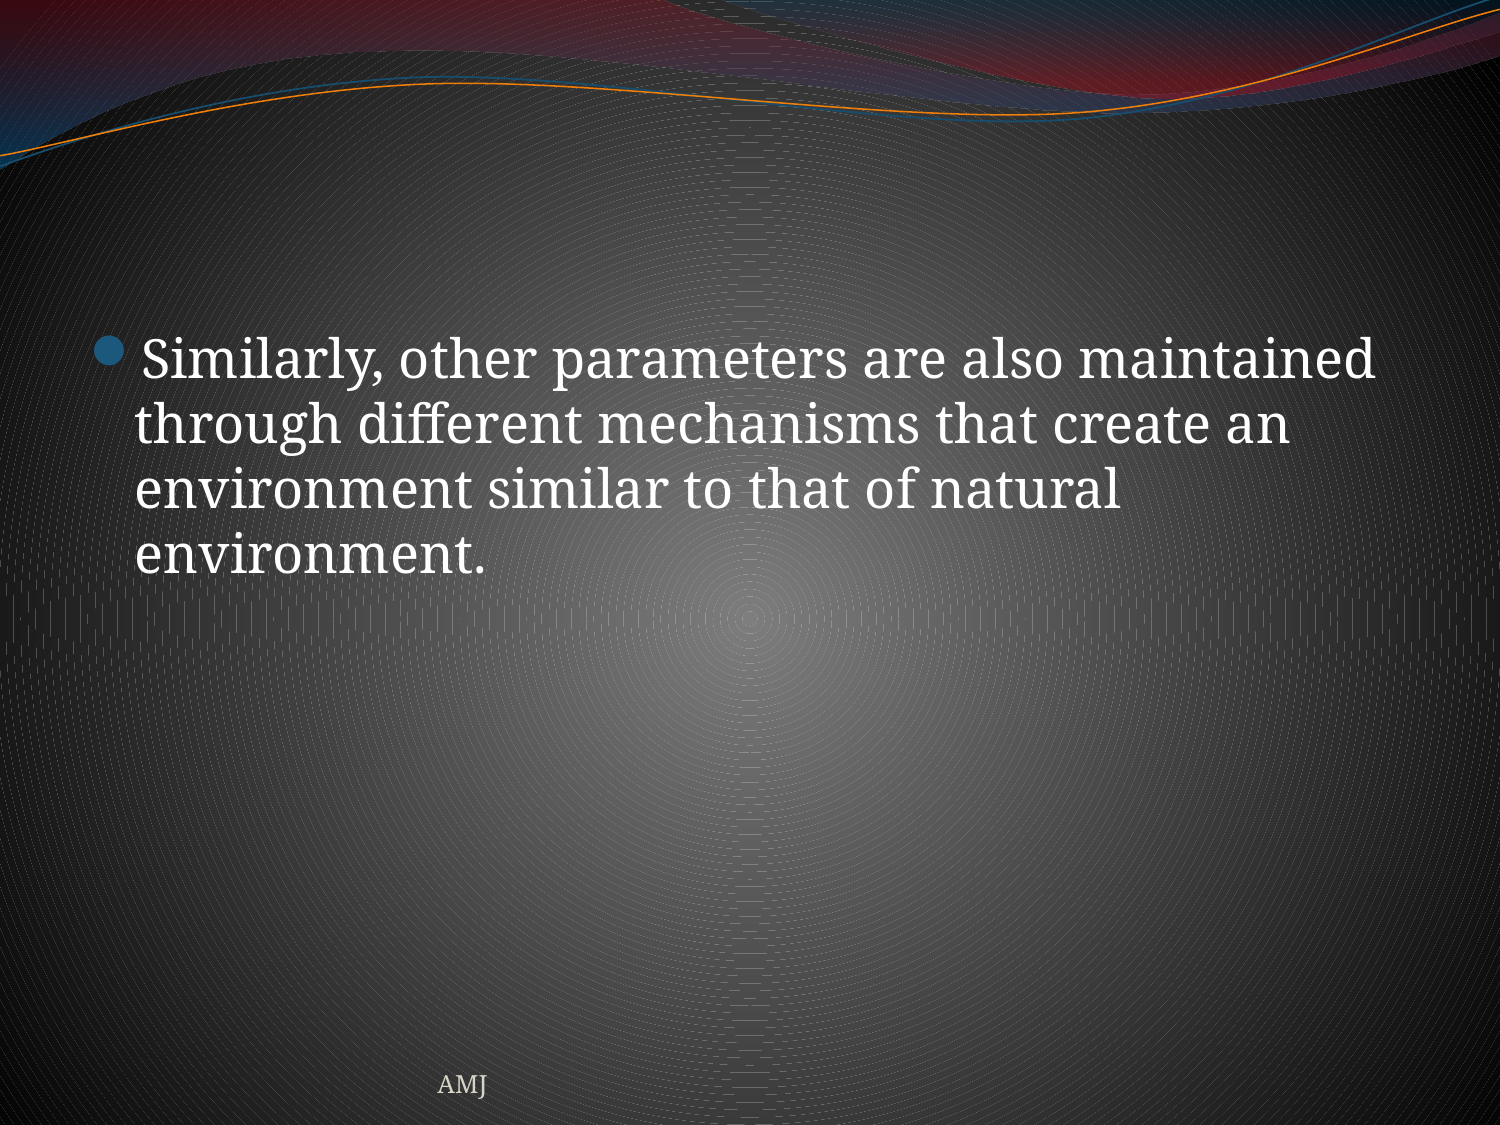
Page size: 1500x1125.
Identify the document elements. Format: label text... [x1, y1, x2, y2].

list Similarly, other parameters are also maintained through different mechanisms that create an environment similar to that of natural environment. [75, 317, 1425, 1038]
footer AMJ [437, 1042, 988, 1103]
